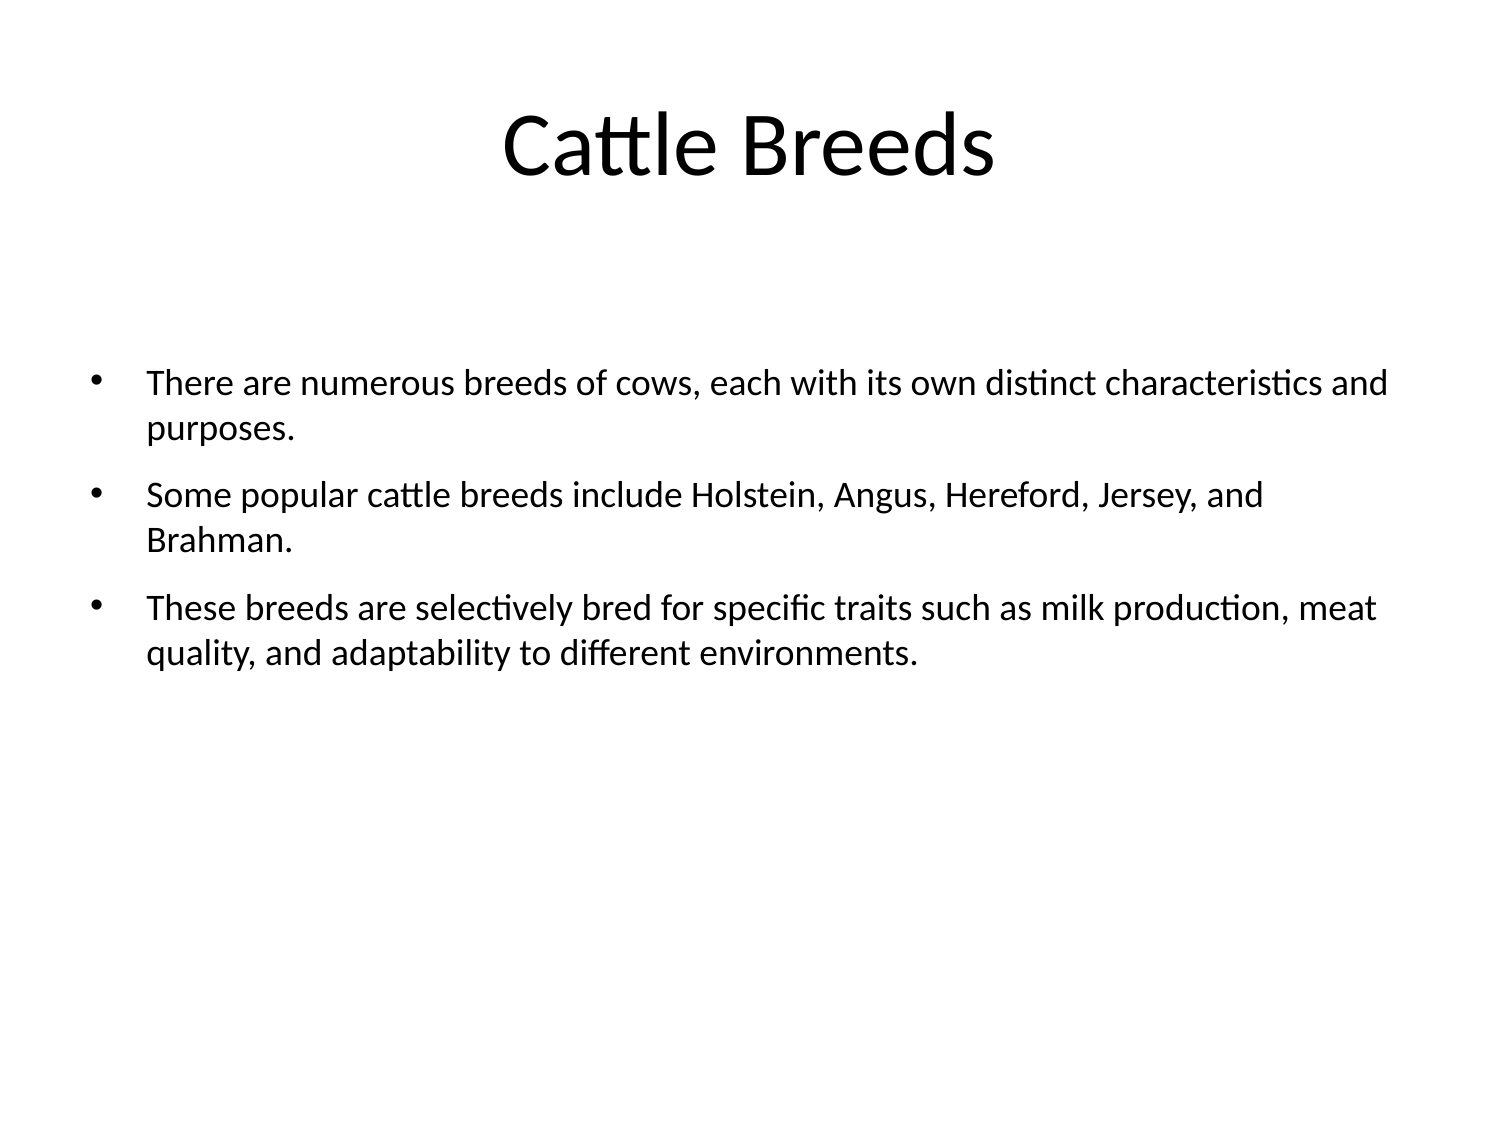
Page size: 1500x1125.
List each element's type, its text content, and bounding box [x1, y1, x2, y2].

title Cattle Breeds [75, 45, 1425, 233]
list There are numerous breeds of cows, each with its own distinct characteristics and purposes. Some popular cattle breeds include Holstein, Angus, Hereford, Jersey, and Brahman. These breeds are selectively bred for specific traits such as milk production, meat quality, and adaptability to different environments. [75, 262, 1425, 1005]
